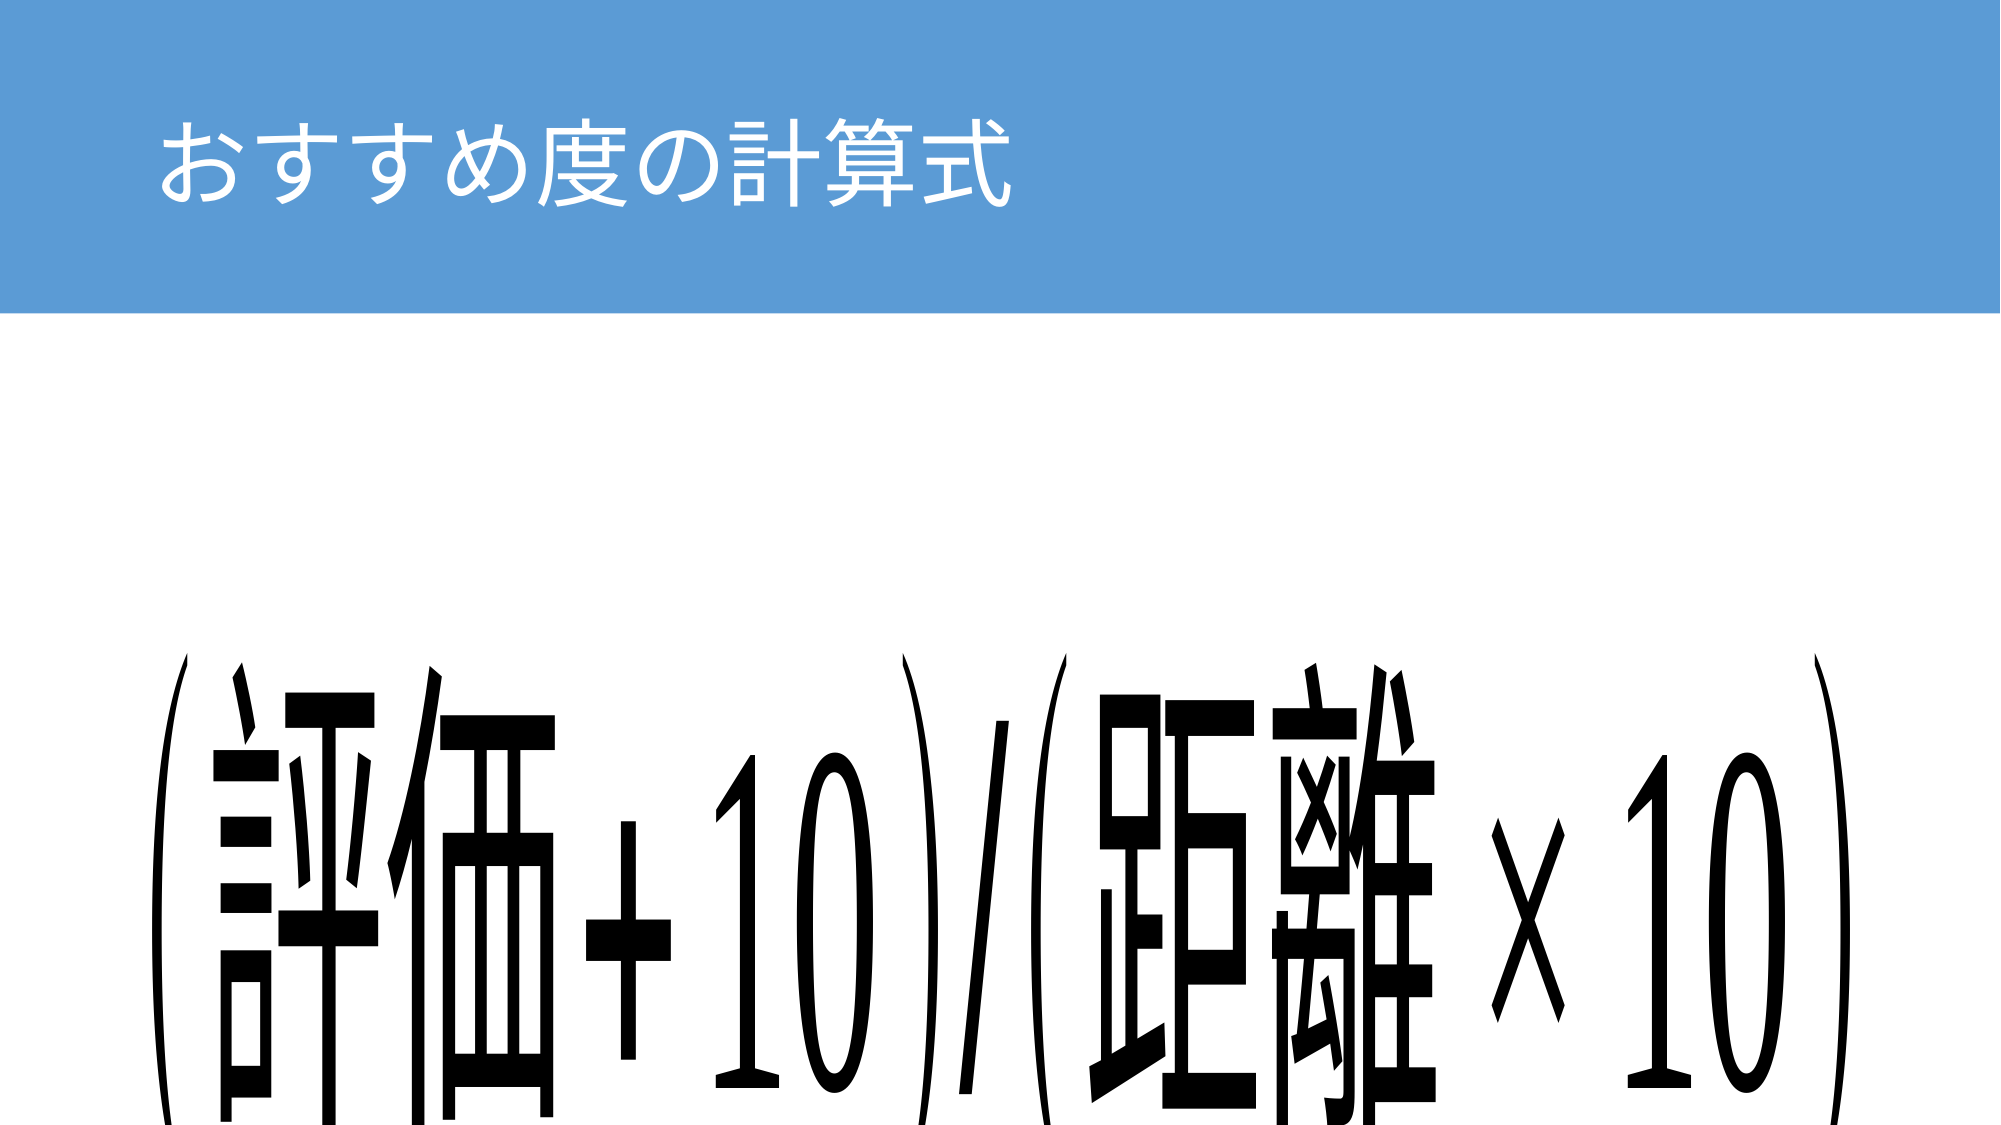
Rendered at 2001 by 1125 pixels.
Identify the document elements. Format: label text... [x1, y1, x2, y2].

title おすすめ度の計算式 [137, 59, 1863, 278]
text_box [0, 0, 2000, 314]
